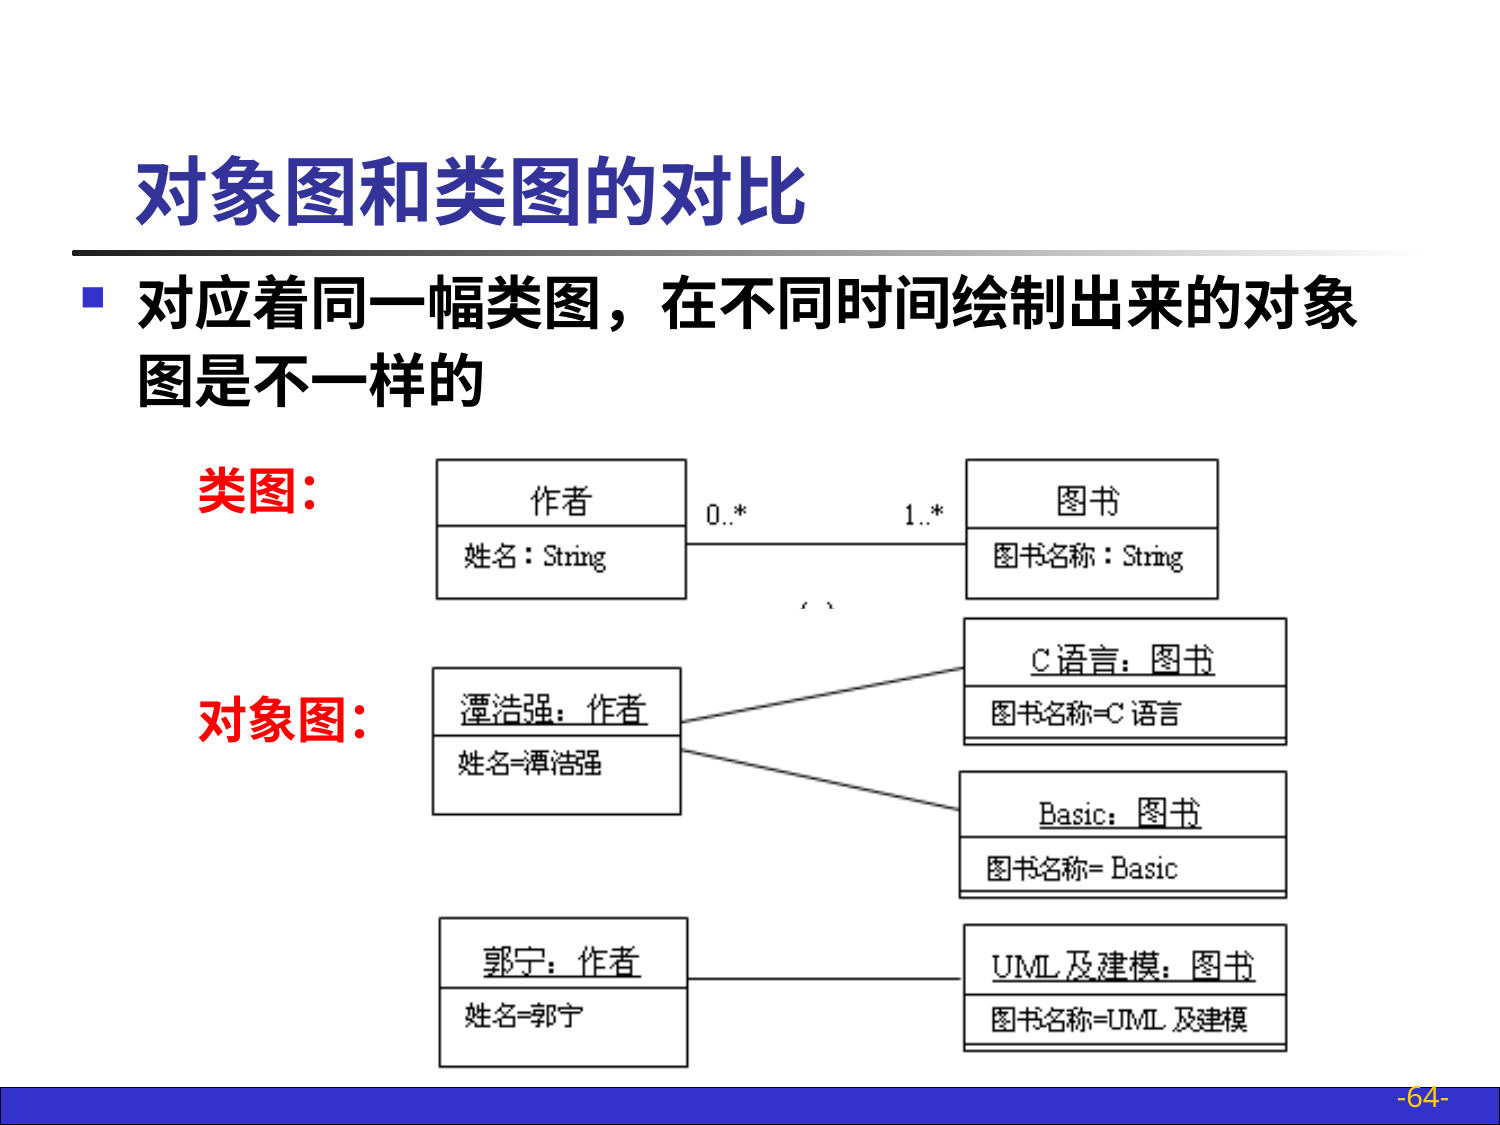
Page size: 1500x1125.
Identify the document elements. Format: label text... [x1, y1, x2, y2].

title 对象图和类图的对比 [118, 54, 1398, 243]
text_box 类图： [183, 452, 384, 527]
picture [407, 432, 1306, 1083]
text_box 对象图： [183, 680, 413, 756]
list 对应着同一幅类图，在不同时间绘制出来的对象图是不一样的 [64, 267, 1399, 516]
text_box -64- [1151, 1074, 1464, 1125]
